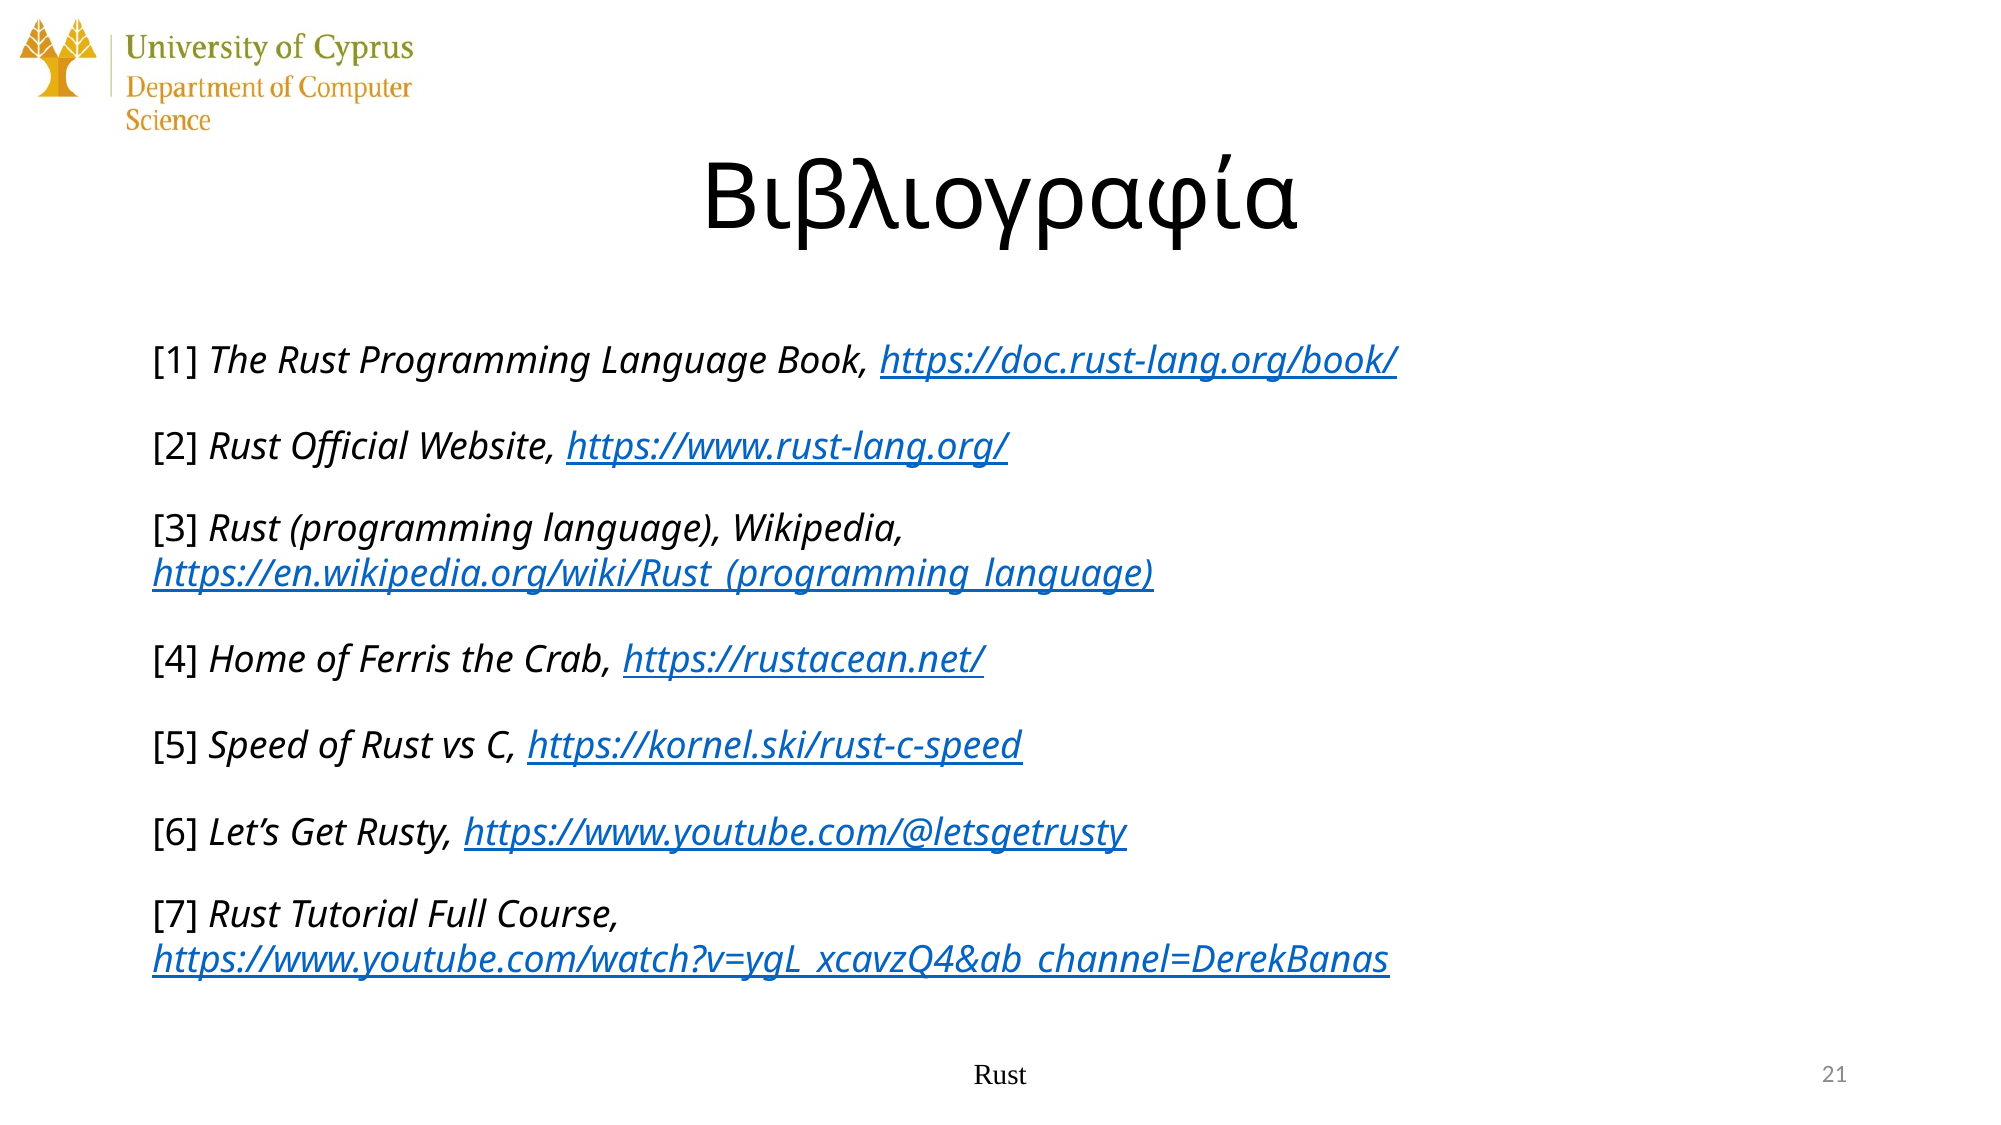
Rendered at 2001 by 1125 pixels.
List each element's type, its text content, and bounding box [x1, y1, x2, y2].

slide_number 21 [1412, 1042, 1863, 1103]
footer Rust [662, 1042, 1338, 1103]
list [1] The Rust Programming Language Book, https://doc.rust-lang.org/book/ [2] Rust Official Website, https://www.rust-lang.org/ [3] Rust (programming language), Wikipedia, https://en.wikipedia.org/wiki/Rust_(programming_language) [4] Home of Ferris the Crab, https://rustacean.net/ [5] Speed of Rust vs C, https://kornel.ski/rust-c-speed [6] Let’s Get Rusty, https://www.youtube.com/@letsgetrusty [7] Rust Tutorial Full Course, https://www.youtube.com/watch?v=ygL_xcavzQ4&ab_channel=DerekBanas [137, 328, 1863, 1043]
picture [0, 0, 439, 169]
title Βιβλιογραφία [137, 90, 1863, 308]
